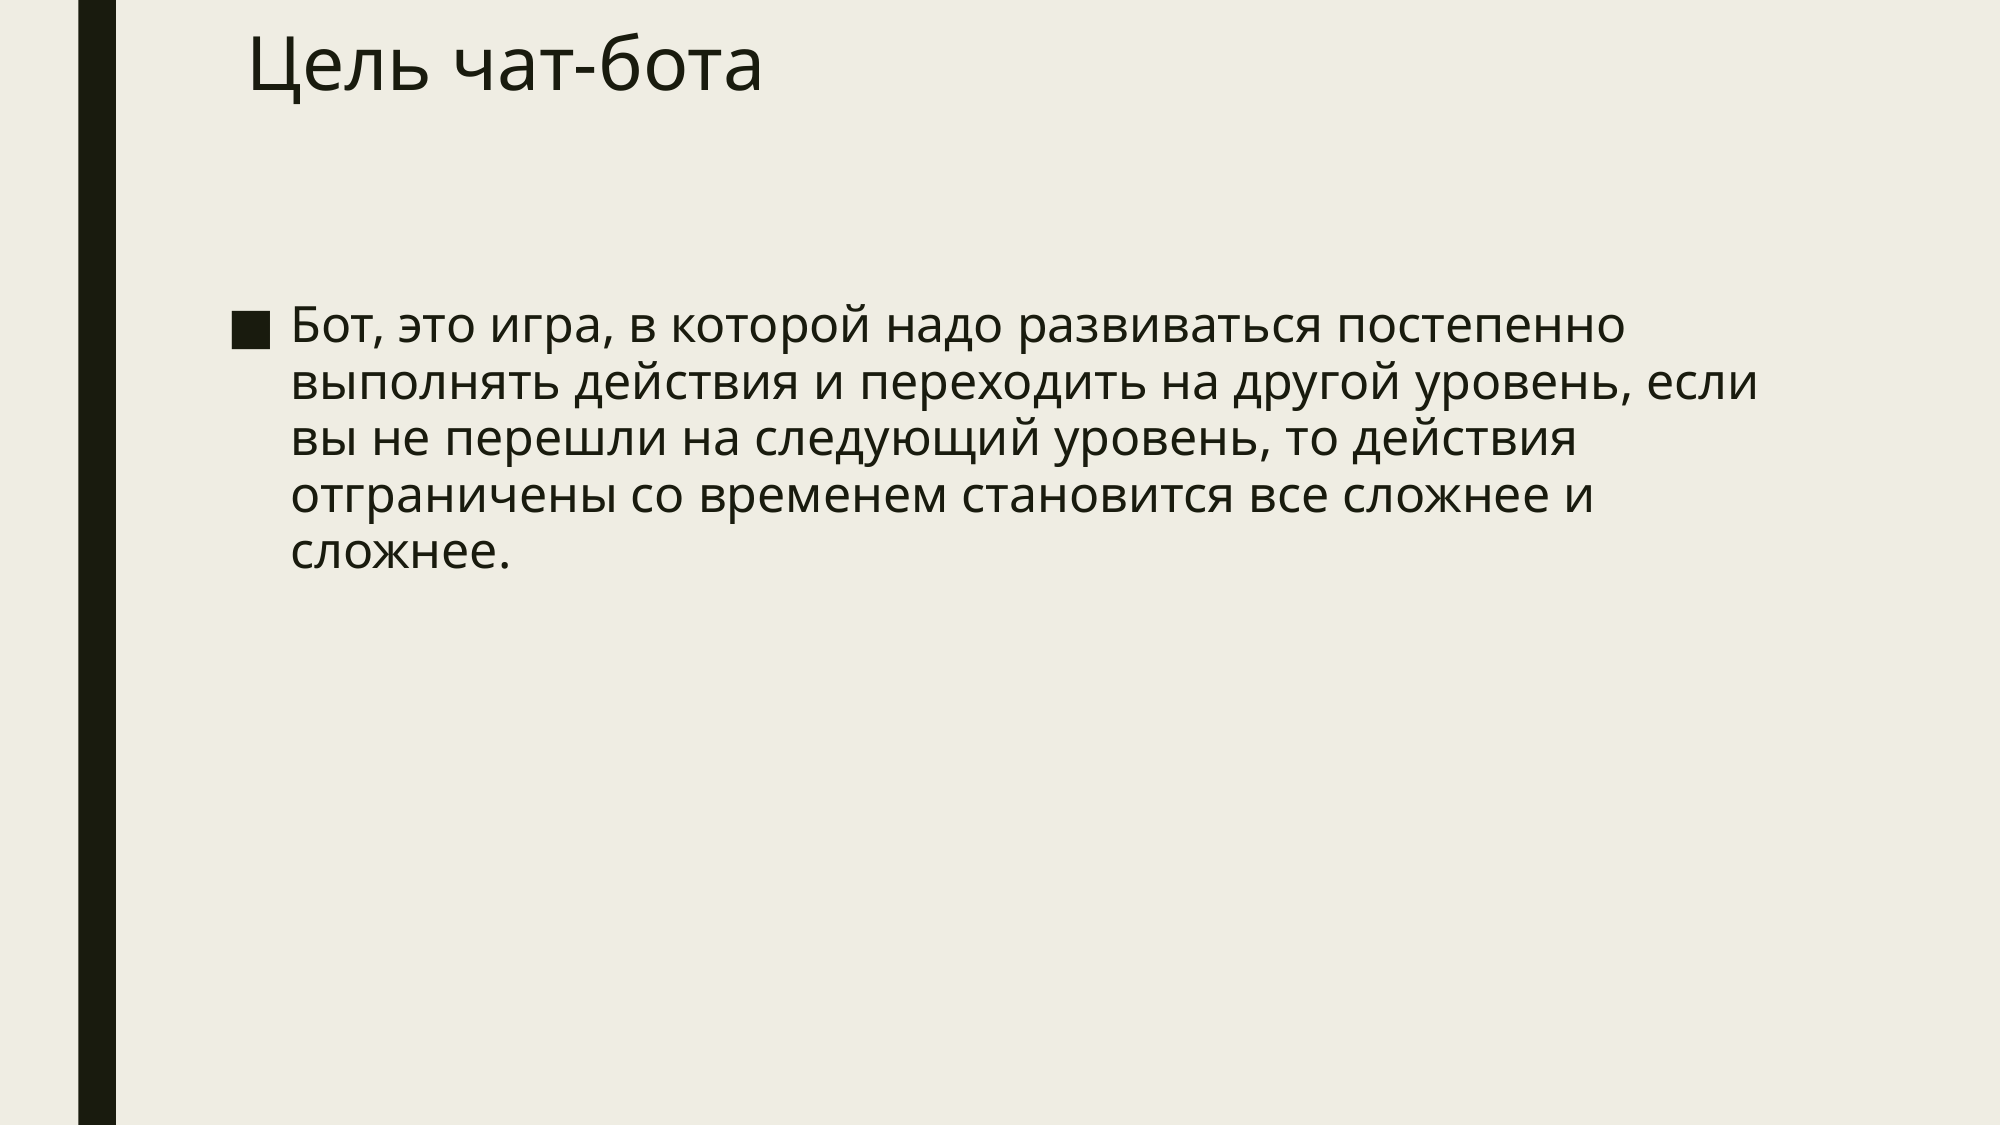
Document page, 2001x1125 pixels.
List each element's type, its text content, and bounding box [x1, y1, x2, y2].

list Бот, это игра, в которой надо развиваться постепенно выполнять действия и переходить на другой уровень, если вы не перешли на следующий уровень, то действия отграничены со временем становится все сложнее и сложнее. [212, 290, 1788, 878]
title Цель чат-бота [212, 19, 1788, 179]
